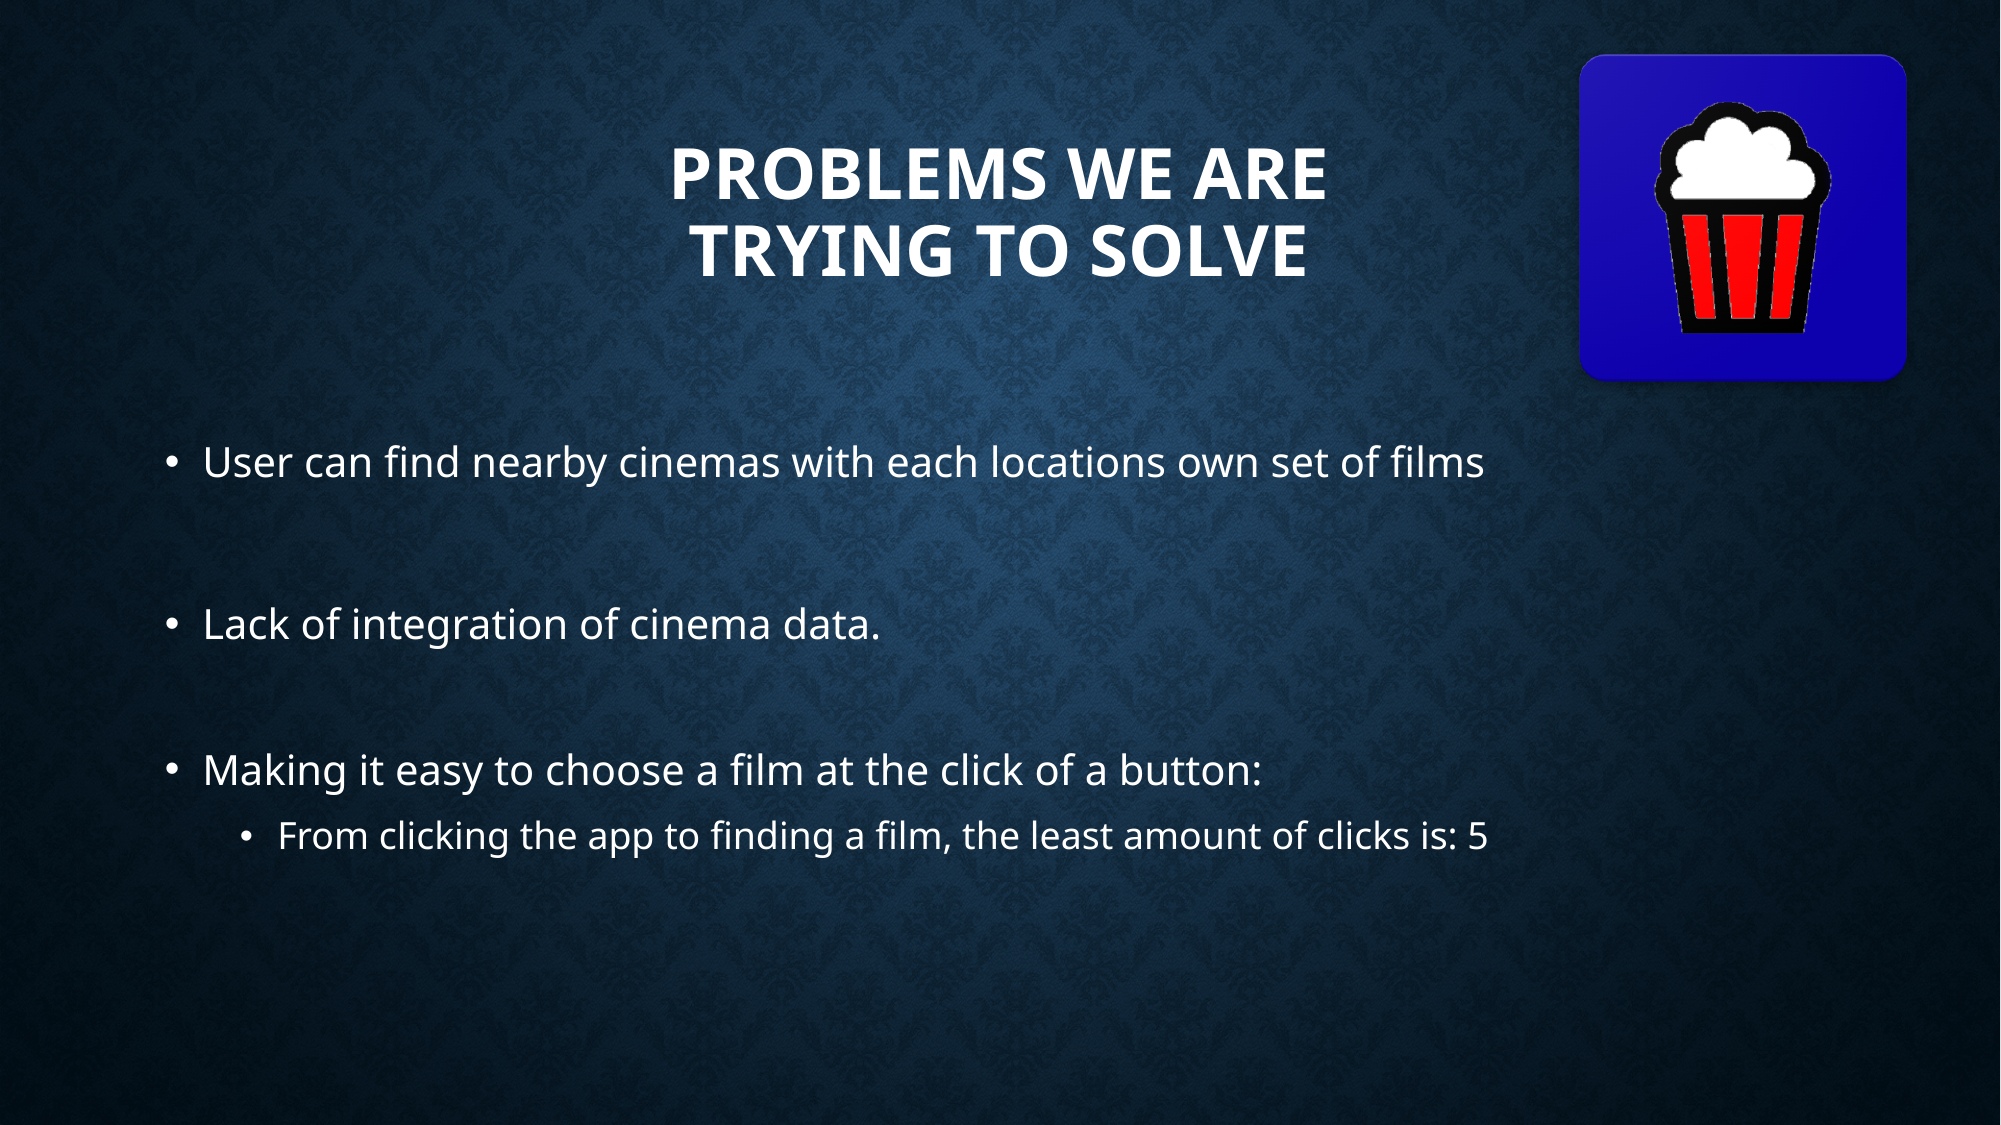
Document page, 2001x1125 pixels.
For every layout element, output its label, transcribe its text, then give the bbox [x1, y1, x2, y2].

title Problems we Are Trying to Solve [149, 106, 1529, 324]
list User can find nearby cinemas with each locations own set of films Lack of integration of cinema data. Making it easy to choose a film at the click of a button: From clicking the app to finding a film, the least amount of clicks is: 5 [149, 418, 1849, 1025]
picture [1535, 10, 1950, 425]
